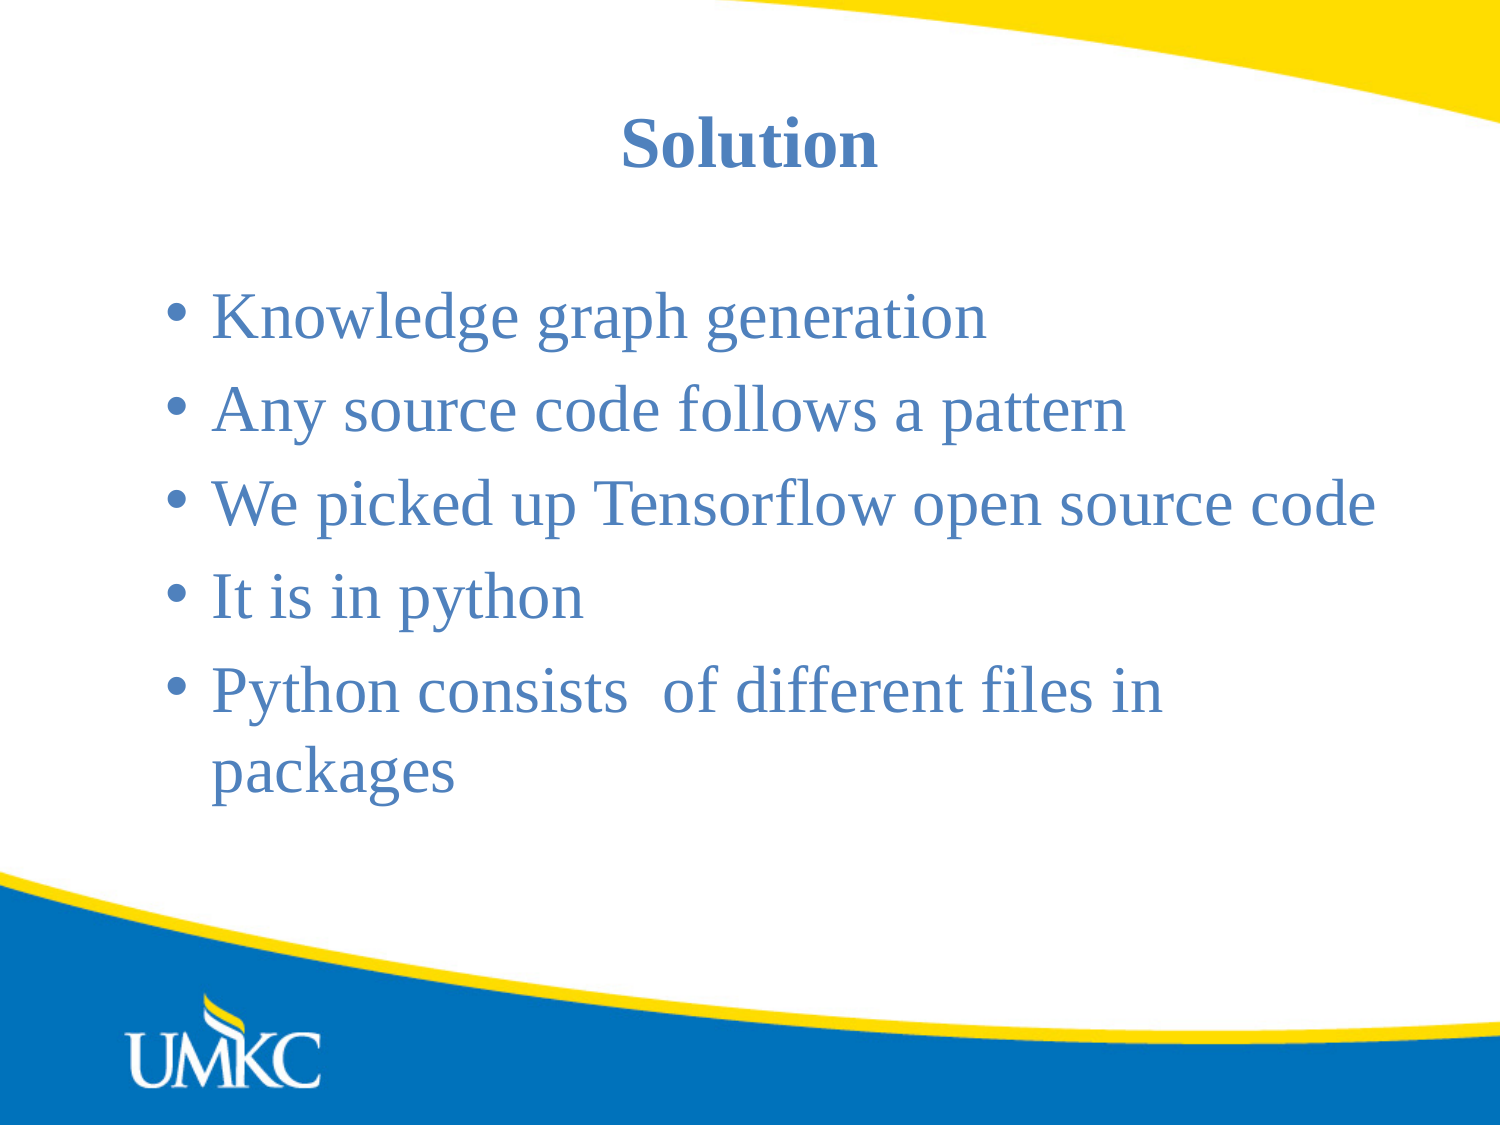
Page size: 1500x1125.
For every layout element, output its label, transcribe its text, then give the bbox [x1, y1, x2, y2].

list Knowledge graph generation Any source code follows a pattern We picked up Tensorflow open source code It is in python Python consists of different files in packages [75, 205, 1425, 949]
title Solution [75, 45, 1425, 205]
picture [0, 0, 1500, 1125]
